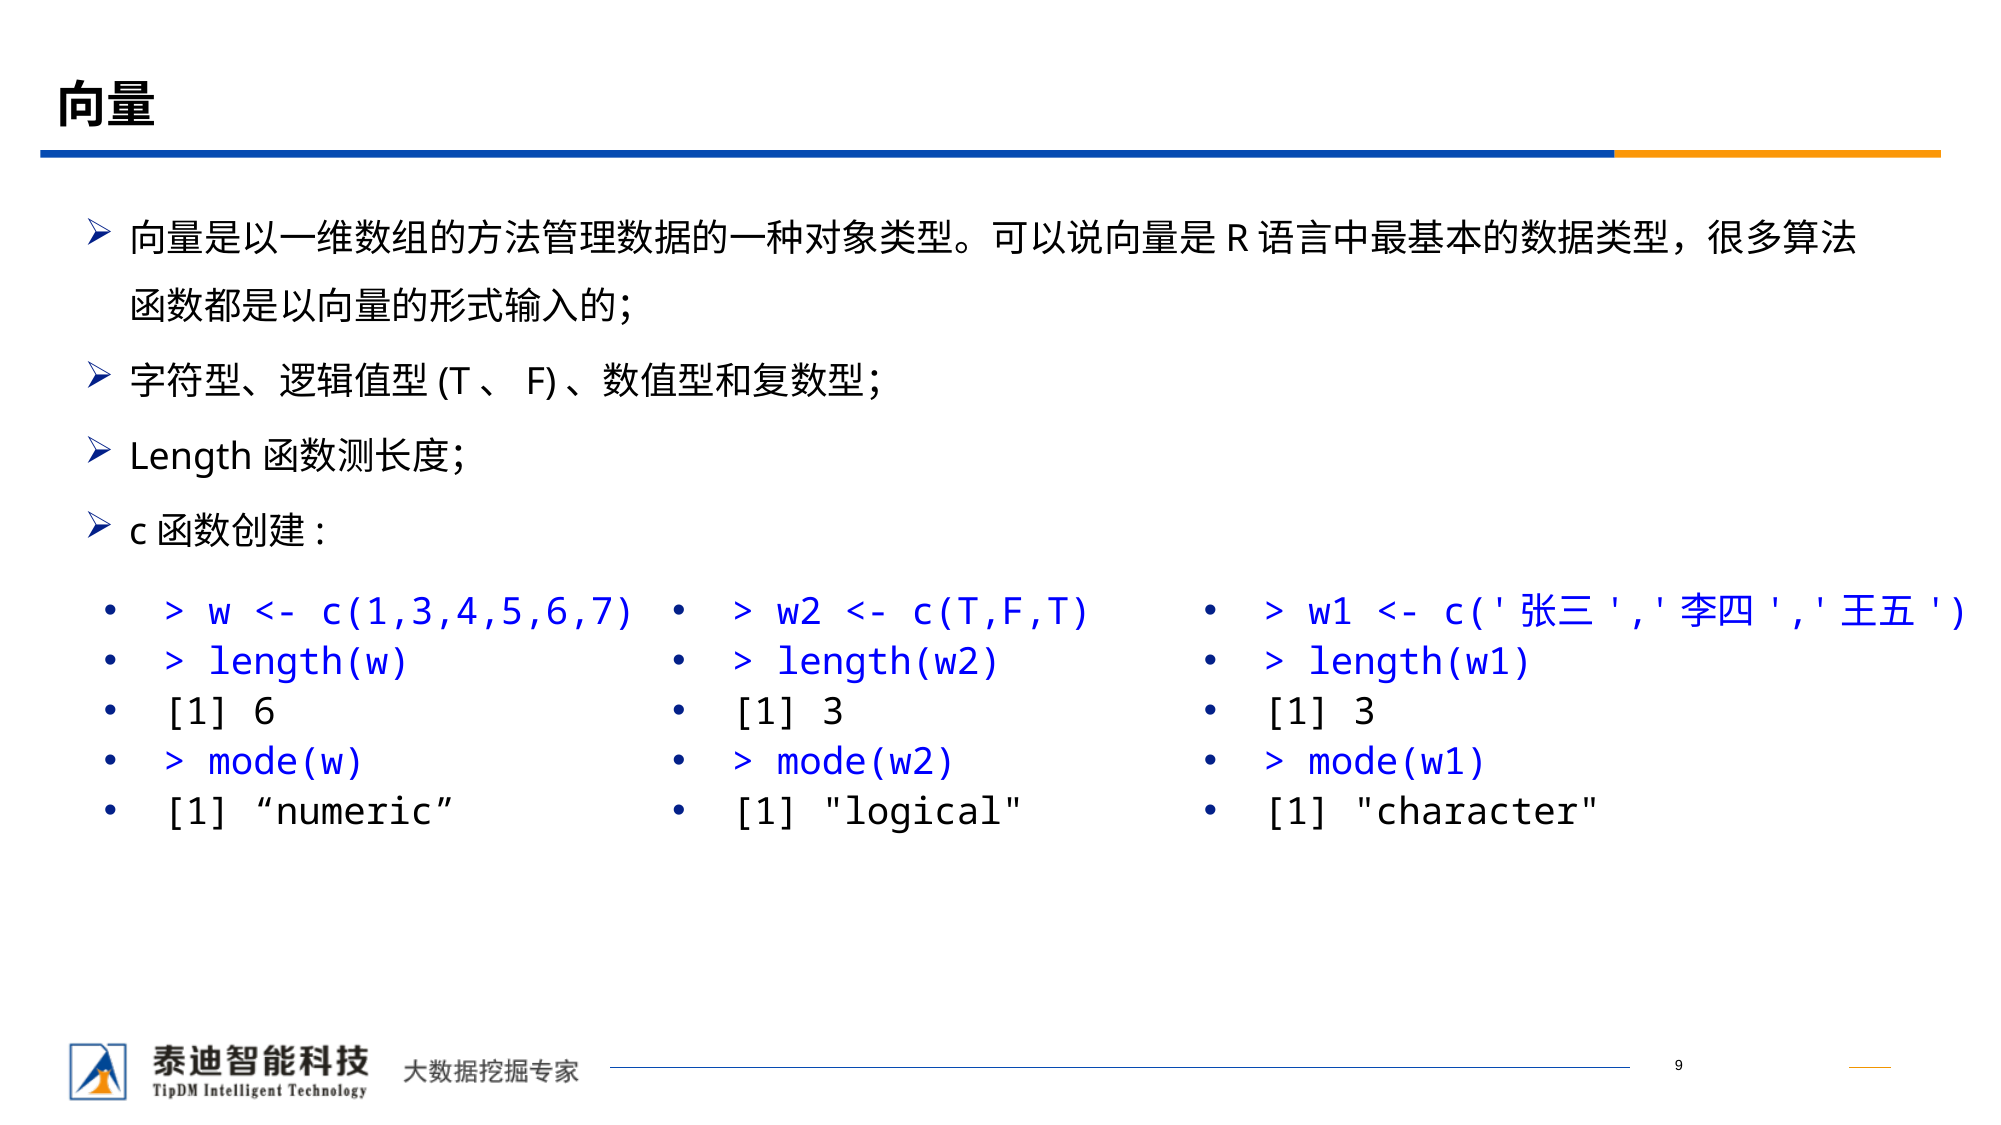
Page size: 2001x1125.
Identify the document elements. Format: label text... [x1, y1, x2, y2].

text_box > w1 <- c('张三','李四','王五') > length(w1) [1] 3 > mode(w1) [1] "character" [1189, 579, 1992, 840]
picture [40, 1029, 617, 1107]
list 向量是以一维数组的方法管理数据的一种对象类型。可以说向量是R语言中最基本的数据类型，很多算法函数都是以向量的形式输入的； 字符型、逻辑值型(T、F)、数值型和复数型； Length函数测长度； c函数创建: [69, 184, 1892, 1003]
title 向量 [41, 58, 1842, 146]
text_box > w <- c(1,3,4,5,6,7) > length(w) [1] 6 > mode(w) [1] “numeric” [88, 579, 657, 885]
text_box > w2 <- c(T,F,T) > length(w2) [1] 3 > mode(w2) [1] "logical" [657, 579, 1307, 885]
